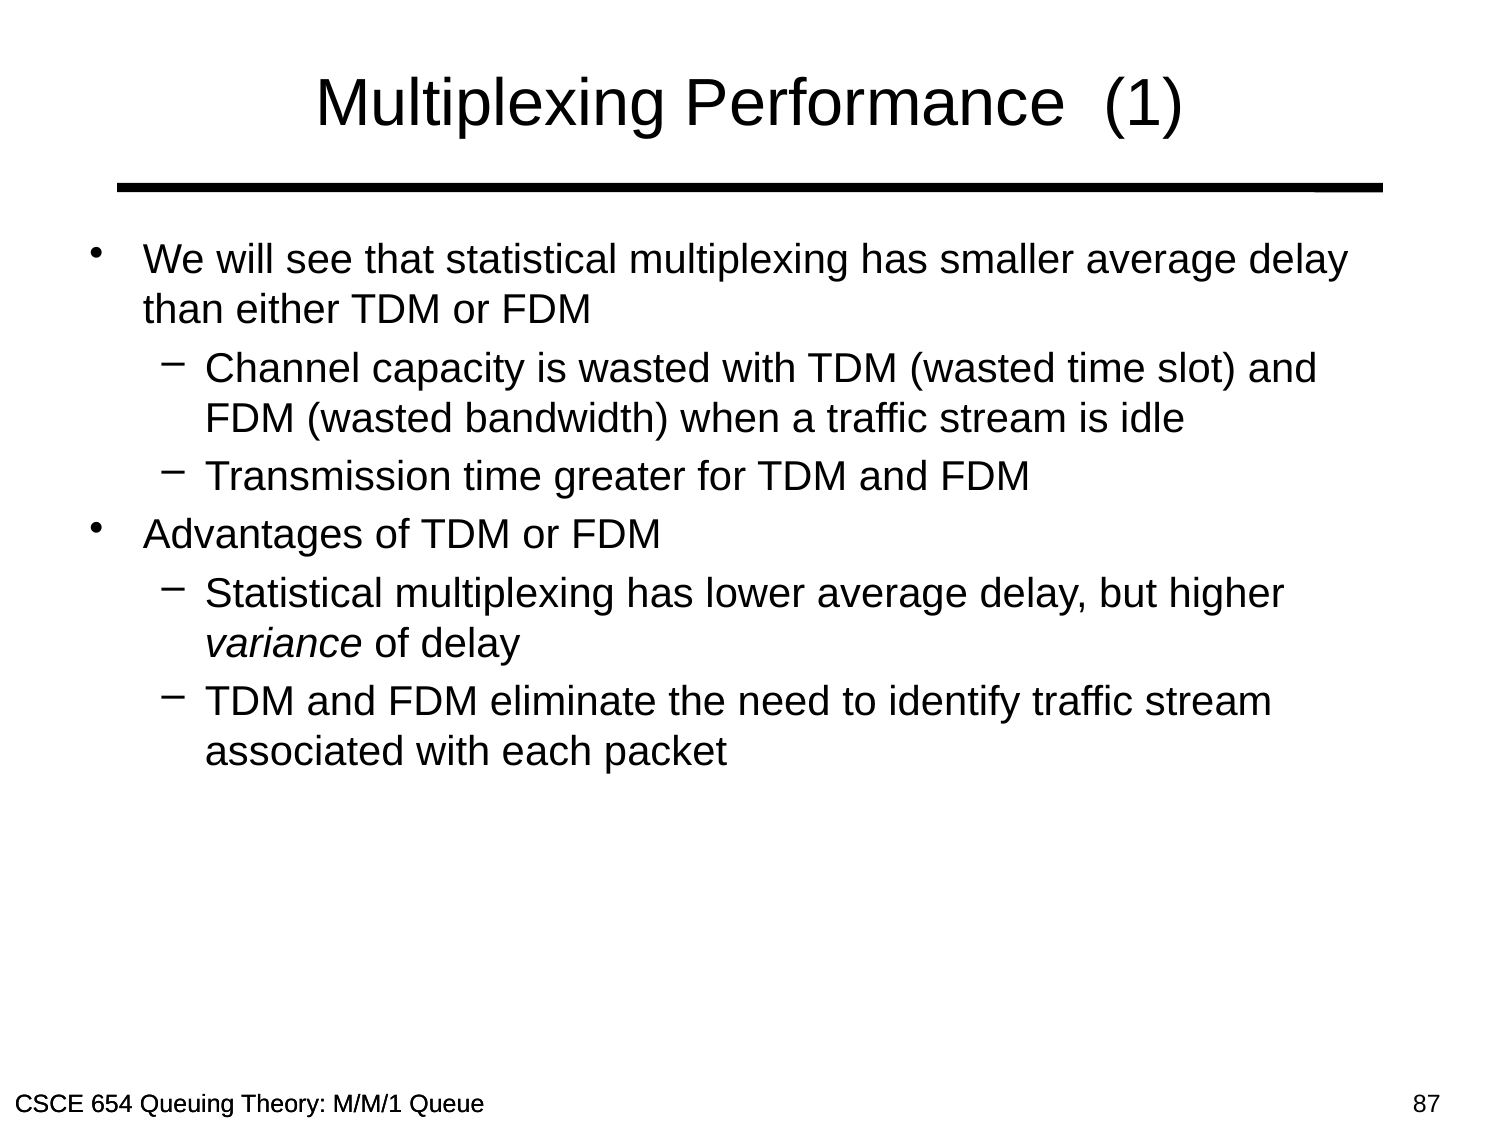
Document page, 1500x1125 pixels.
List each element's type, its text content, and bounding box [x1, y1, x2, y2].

title Multiplexing Performance (1) [75, 0, 1425, 142]
list We will see that statistical multiplexing has smaller average delay than either TDM or FDM Channel capacity is wasted with TDM (wasted time slot) and FDM (wasted bandwidth) when a traffic stream is idle Transmission time greater for TDM and FDM Advantages of TDM or FDM Statistical multiplexing has lower average delay, but higher variance of delay TDM and FDM eliminate the need to identify traffic stream associated with each packet [75, 224, 1425, 1005]
